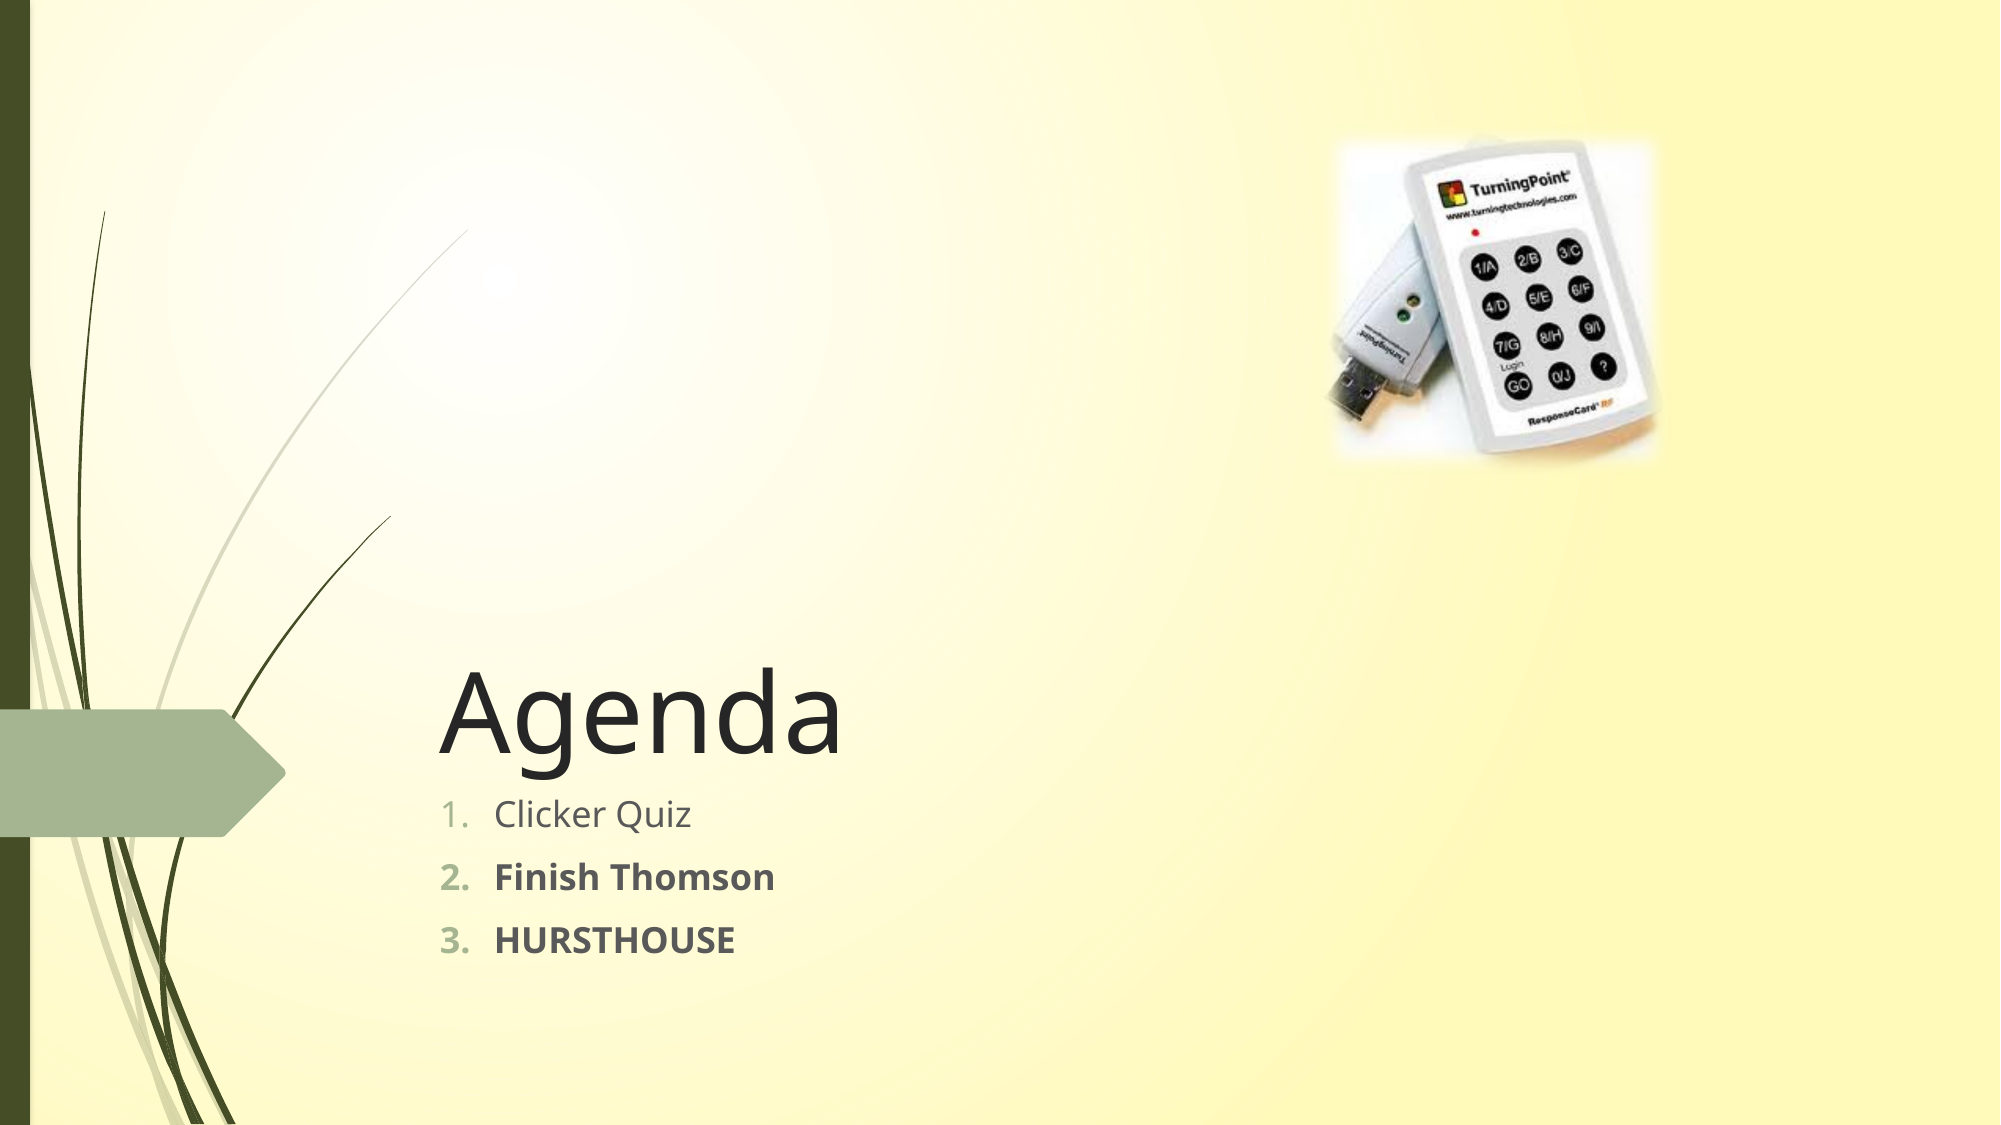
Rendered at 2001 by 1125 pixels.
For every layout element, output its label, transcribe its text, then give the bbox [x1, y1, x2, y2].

picture [1319, 123, 1672, 476]
subtitle Clicker Quiz Finish Thomson HURSTHOUSE [424, 783, 1888, 969]
title Agenda [424, 412, 1888, 783]
